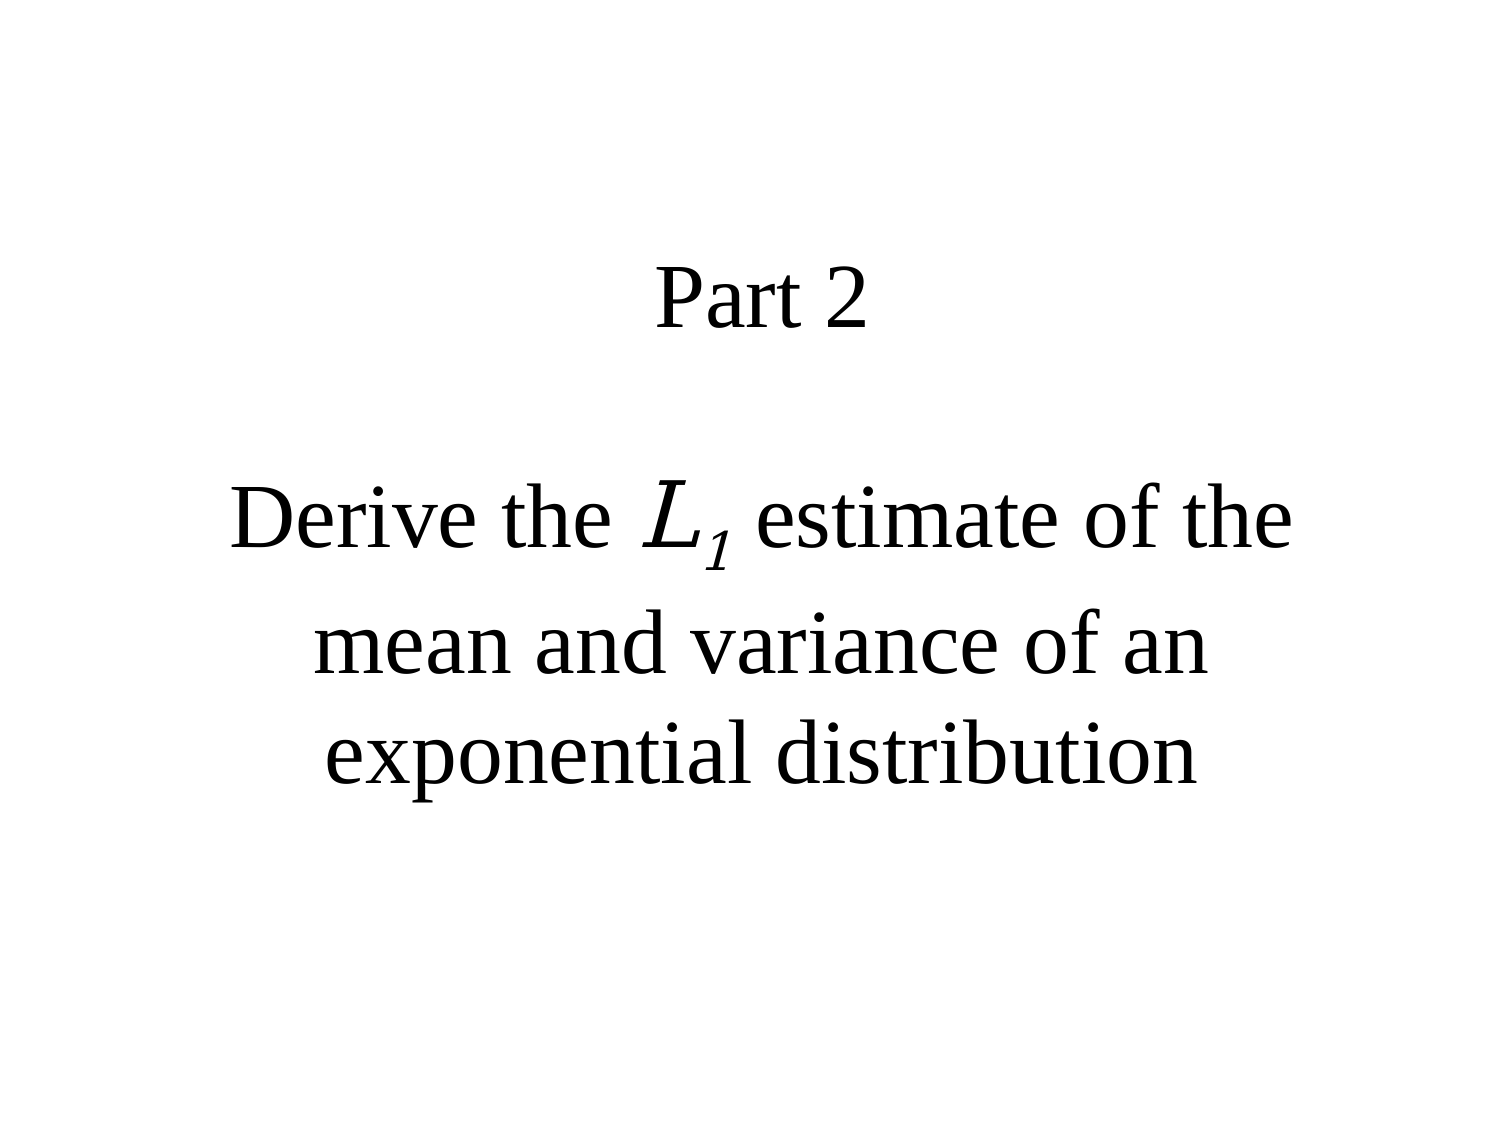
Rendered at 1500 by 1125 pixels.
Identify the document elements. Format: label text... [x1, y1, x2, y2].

title Part 2 Derive the L1 estimate of the mean and variance of an exponential distribution [87, 200, 1438, 838]
